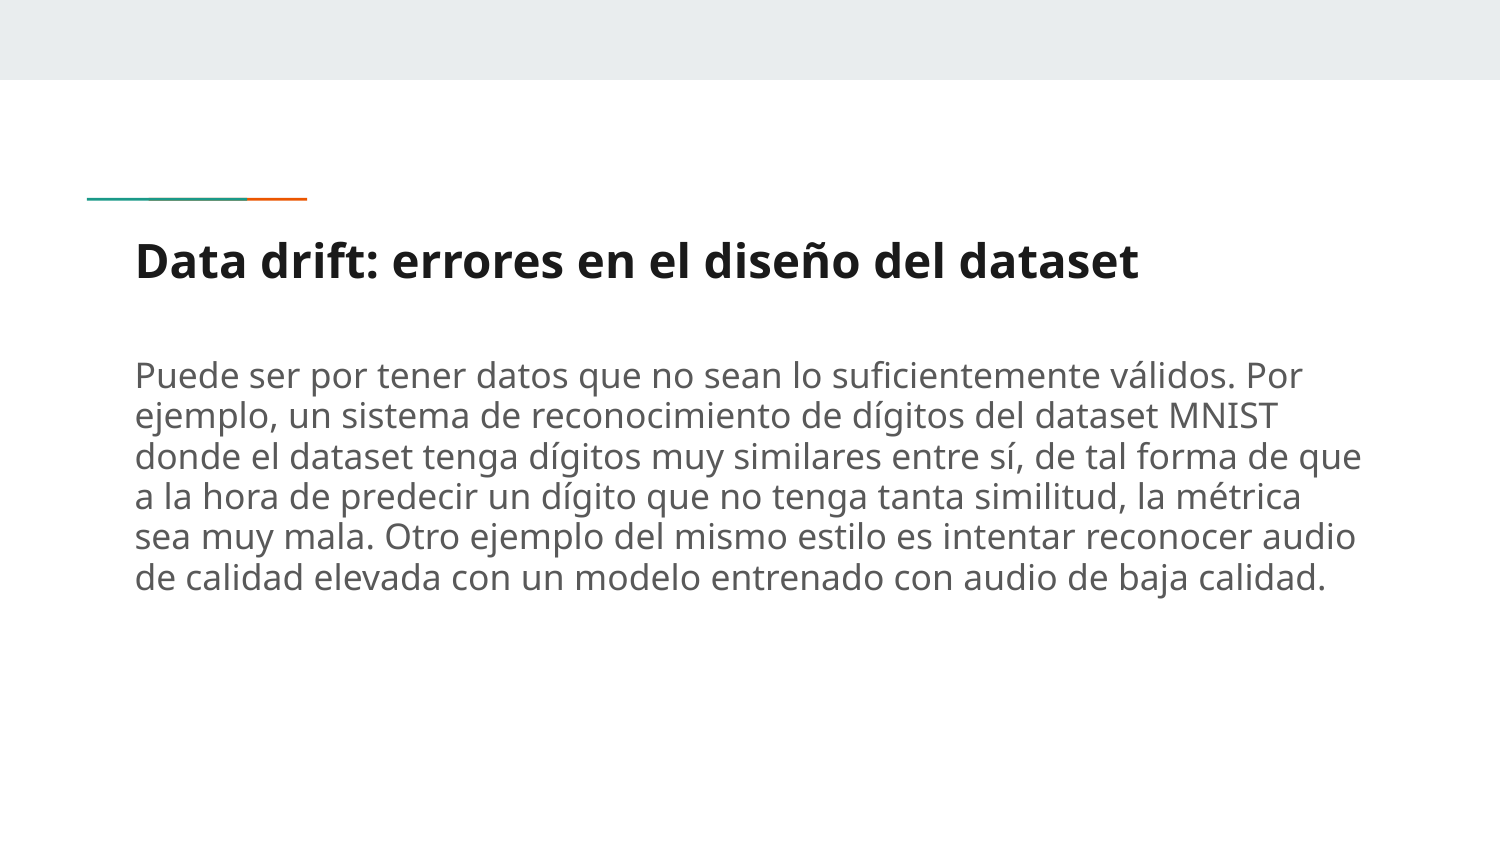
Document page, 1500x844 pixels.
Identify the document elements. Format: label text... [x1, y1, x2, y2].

title Data drift: errores en el diseño del dataset [119, 216, 1381, 305]
list Puede ser por tener datos que no sean lo suficientemente válidos. Por ejemplo, un sistema de reconocimiento de dígitos del dataset MNIST donde el dataset tenga dígitos muy similares entre sí, de tal forma de que a la hora de predecir un dígito que no tenga tanta similitud, la métrica sea muy mala. Otro ejemplo del mismo estilo es intentar reconocer audio de calidad elevada con un modelo entrenado con audio de baja calidad. [119, 341, 1381, 712]
